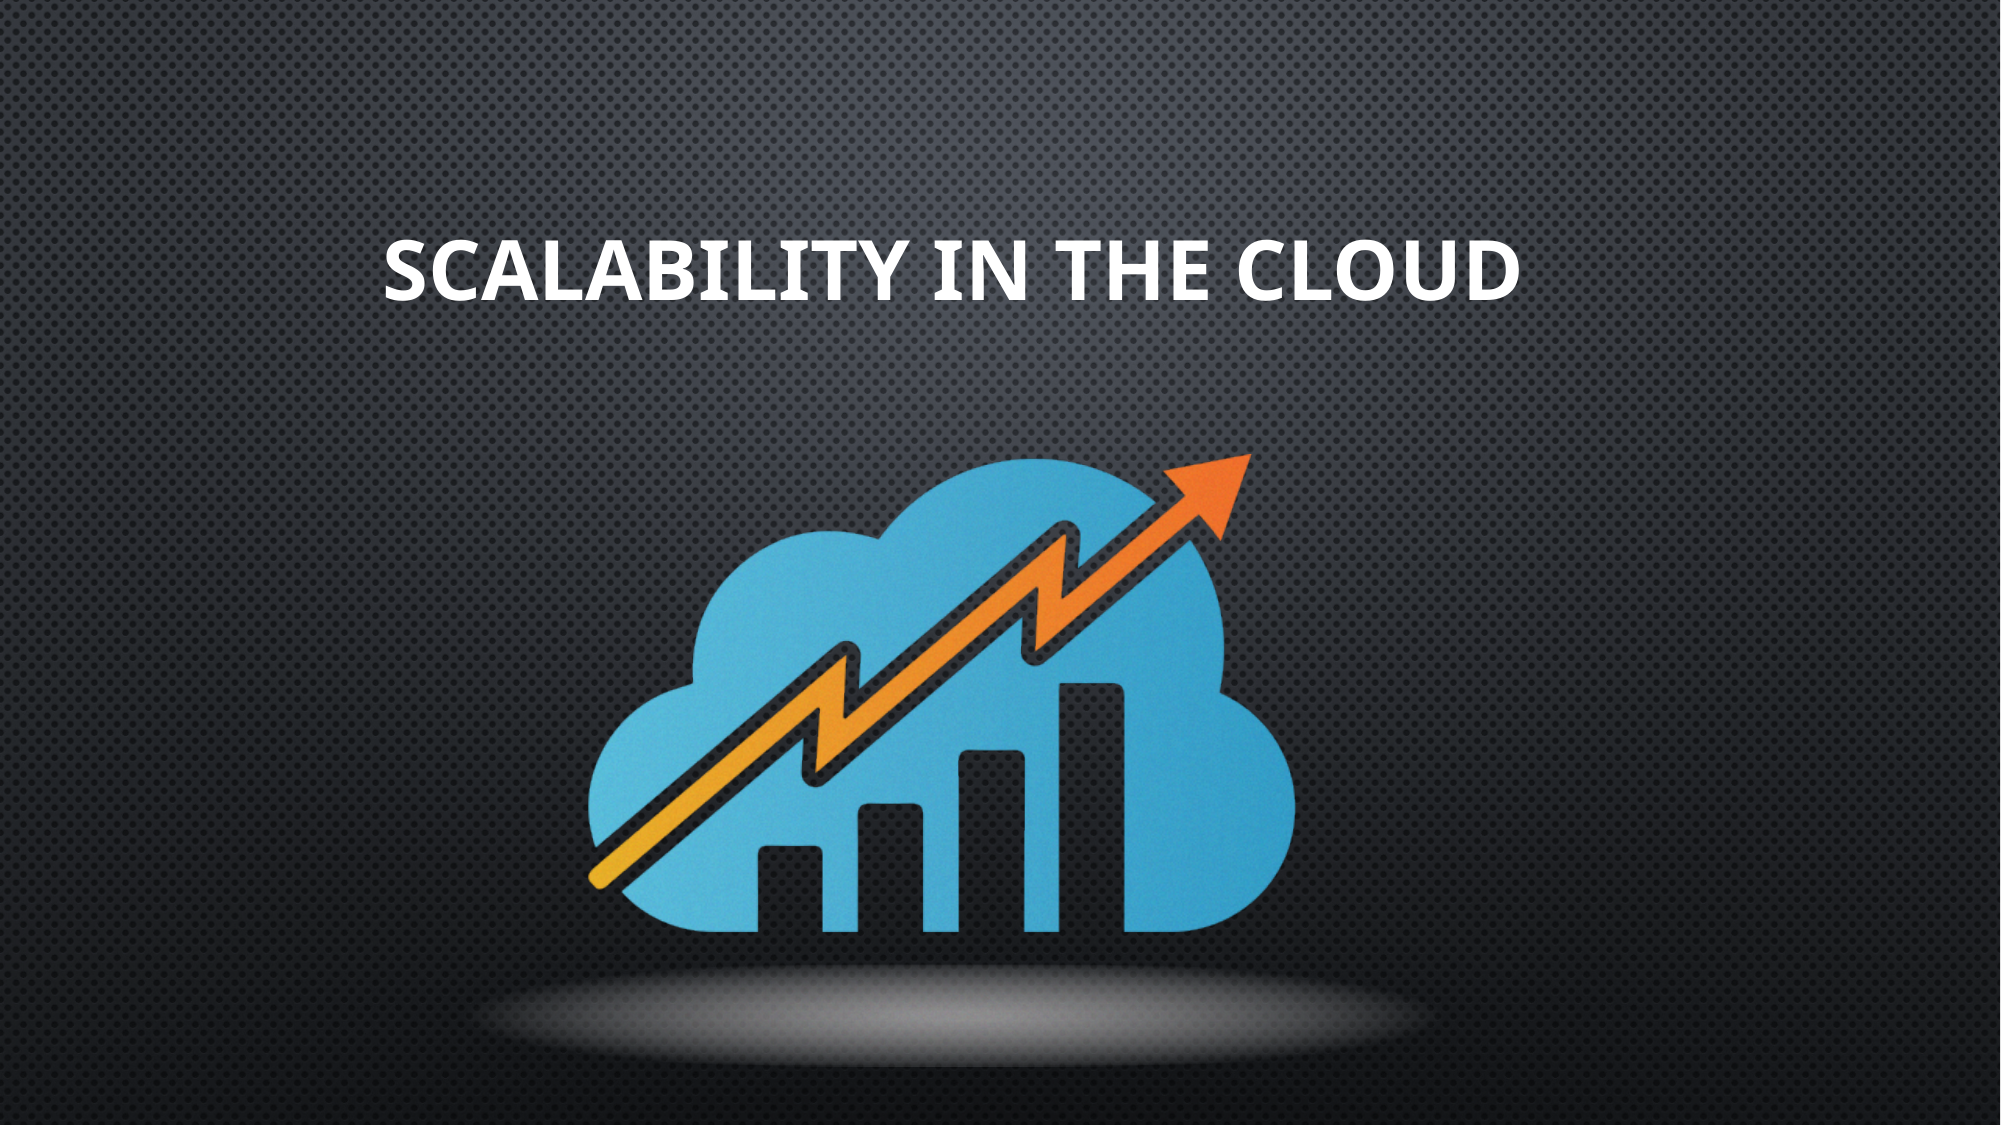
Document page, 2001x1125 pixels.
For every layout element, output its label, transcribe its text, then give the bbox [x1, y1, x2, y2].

title Scalability in the Cloud [241, 84, 1666, 326]
picture [460, 453, 1447, 1067]
